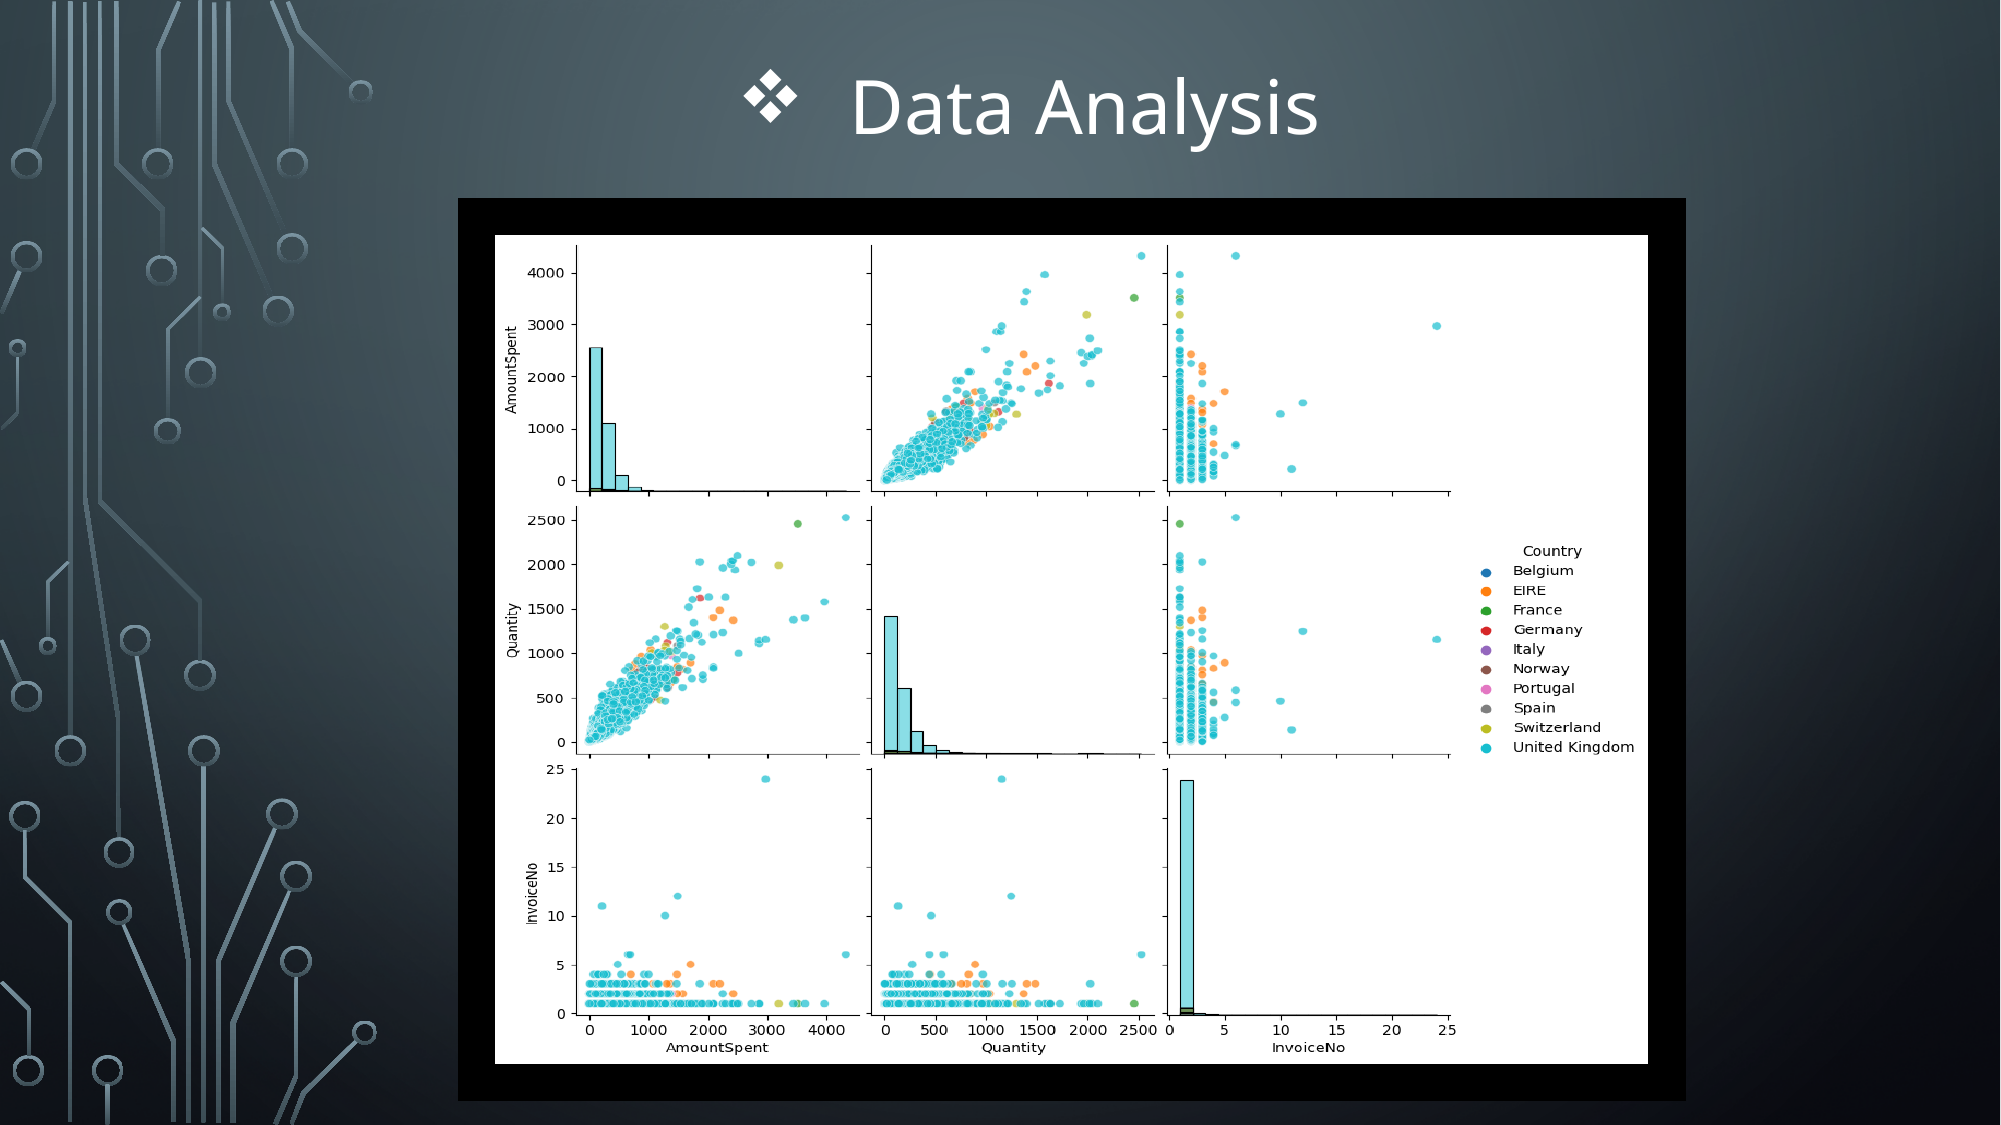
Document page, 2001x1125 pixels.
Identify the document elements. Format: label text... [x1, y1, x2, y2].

title Data Analysis [307, 144, 1750, 157]
picture [495, 235, 1649, 1065]
